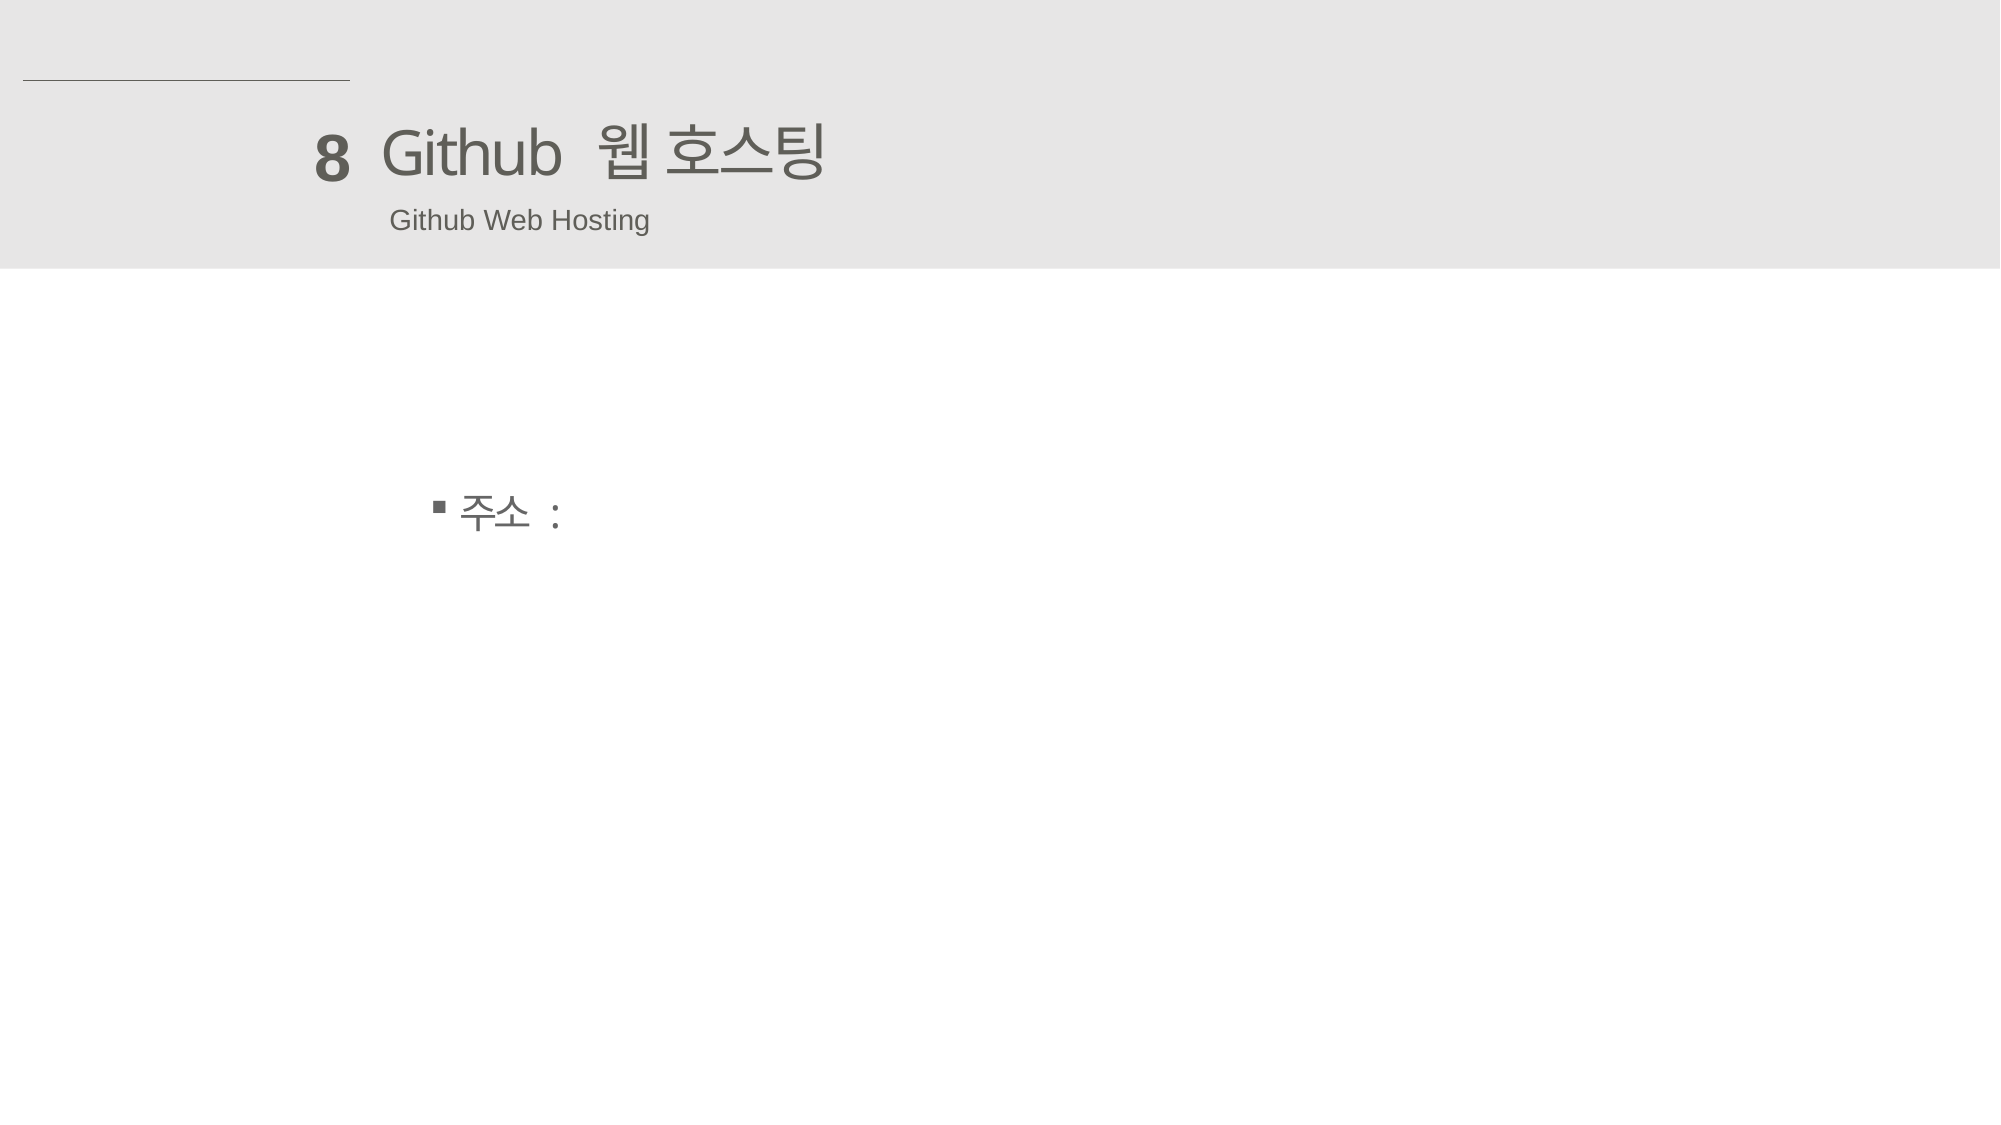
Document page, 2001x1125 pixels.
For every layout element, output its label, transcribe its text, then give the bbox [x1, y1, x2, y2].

text_box Github 웹 호스팅 [366, 105, 846, 196]
text_box 주소 : [415, 464, 1464, 545]
text_box [0, 0, 2000, 270]
text_box 8 [299, 106, 367, 202]
text_box Github Web Hosting [374, 193, 666, 244]
